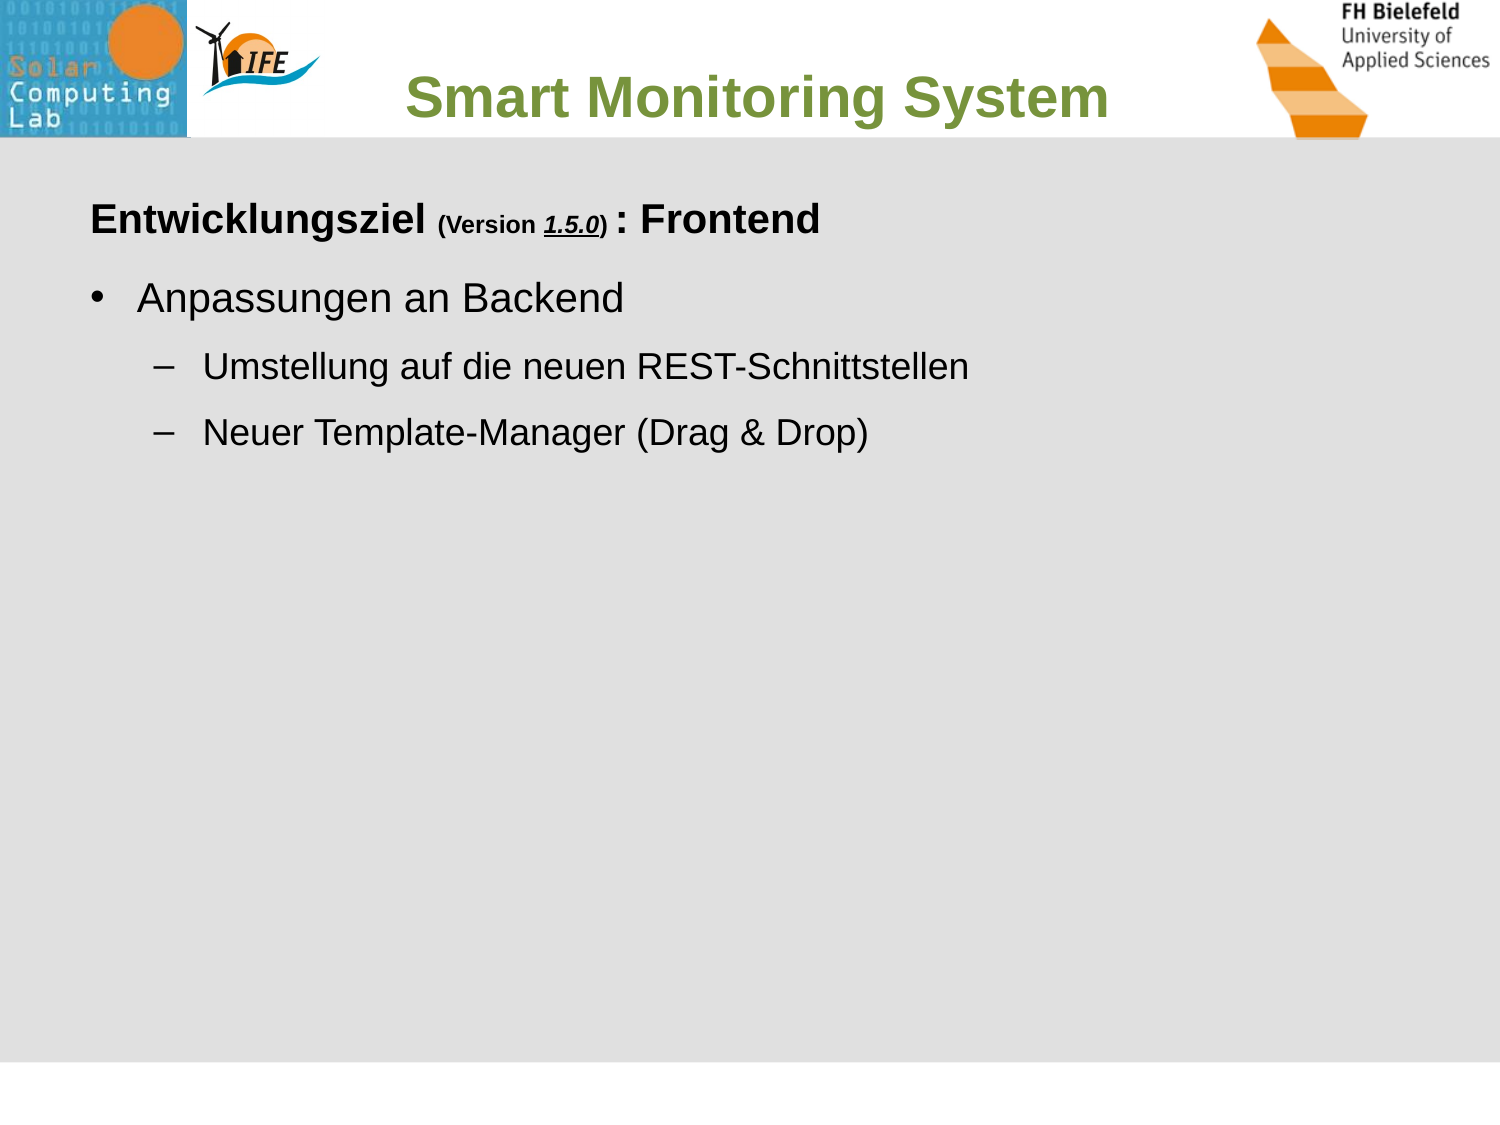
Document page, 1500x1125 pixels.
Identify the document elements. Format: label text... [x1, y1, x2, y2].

picture [1255, 0, 1500, 137]
picture [0, 0, 325, 138]
text_box Smart Monitoring System [329, 51, 1329, 138]
title Entwicklungsziel (Version 1.5.0) : Frontend [75, 177, 1421, 256]
list Anpassungen an Backend Umstellung auf die neuen REST-Schnittstellen Neuer Template-Manager (Drag & Drop) [75, 256, 1421, 1001]
